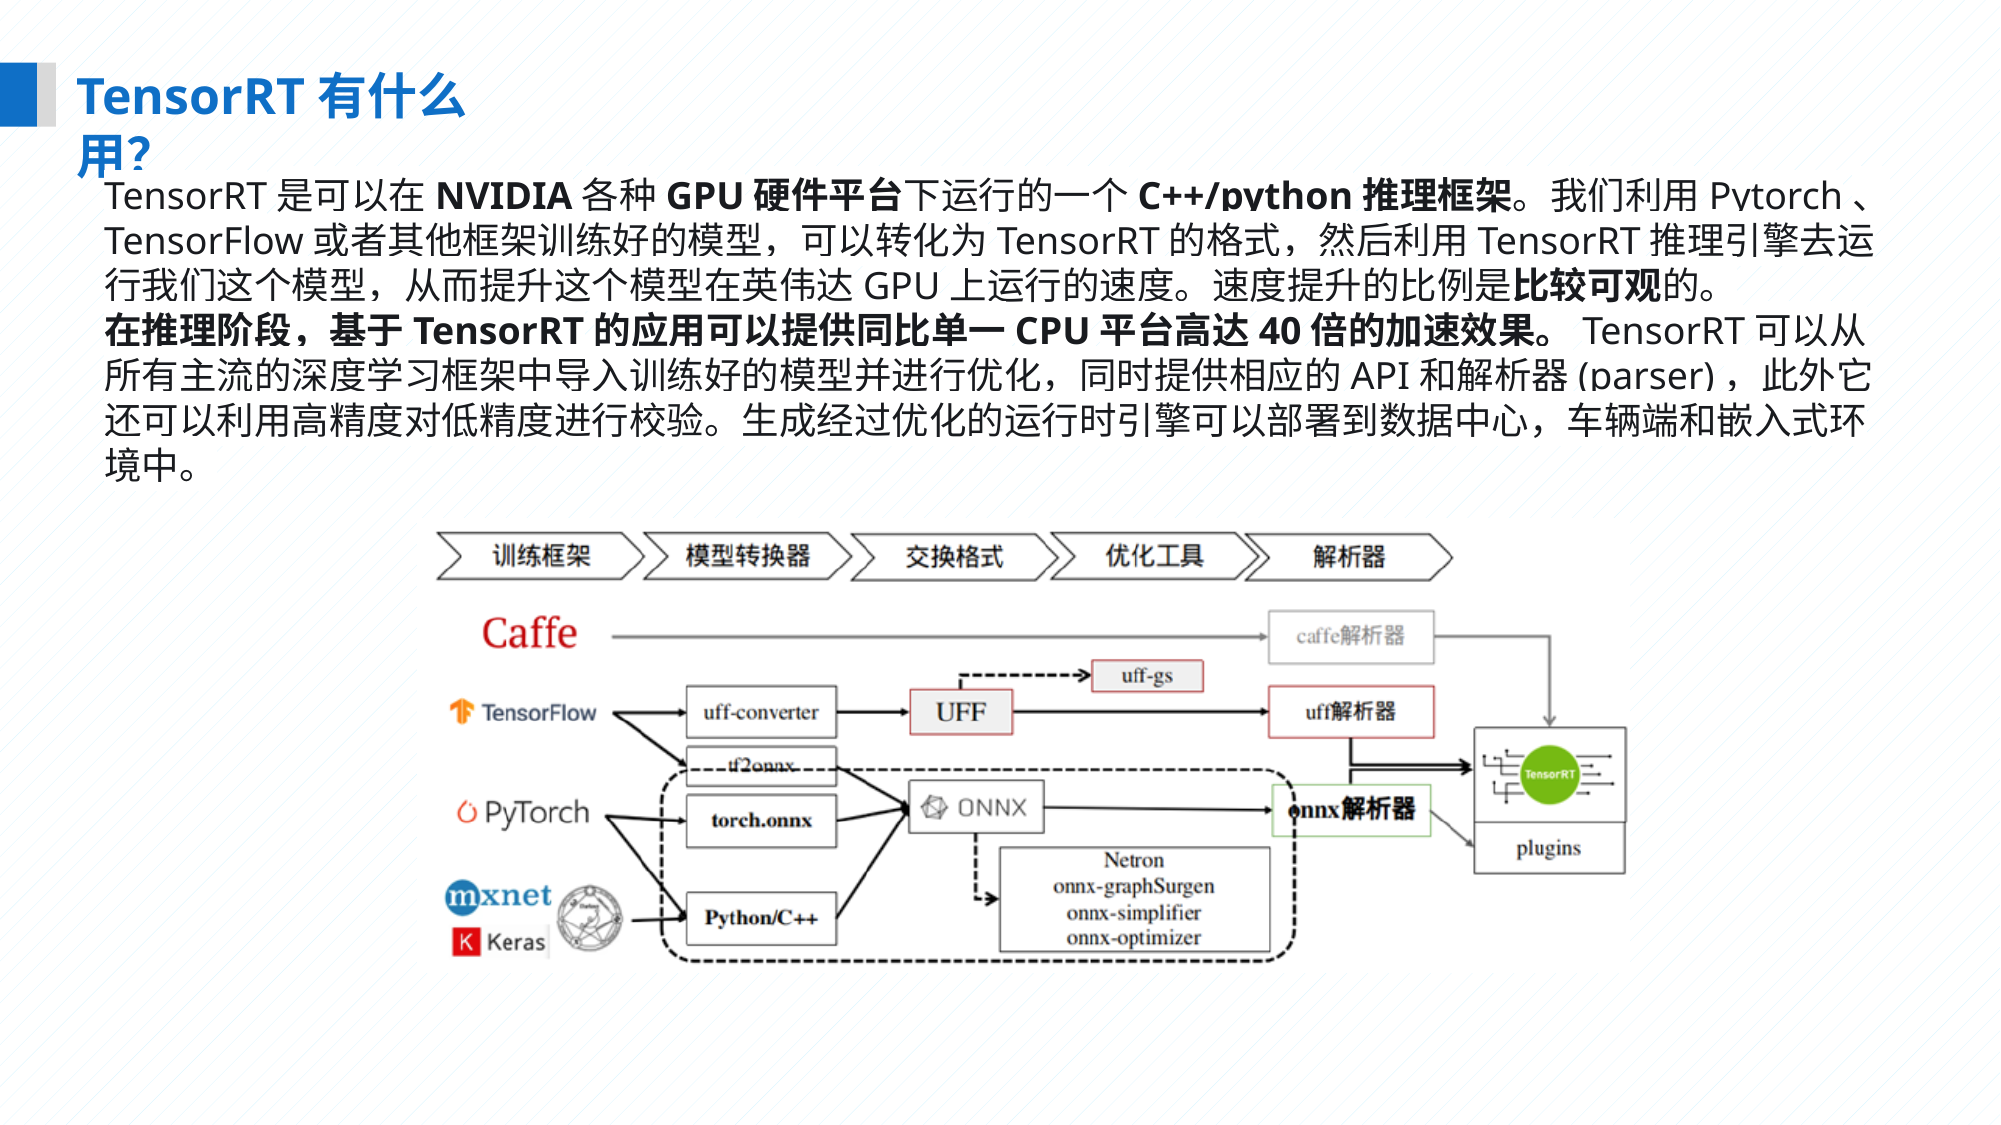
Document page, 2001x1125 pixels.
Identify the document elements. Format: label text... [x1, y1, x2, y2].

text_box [0, 62, 56, 127]
picture [417, 518, 1630, 973]
text_box TensorRT有什么用？ [62, 56, 575, 192]
text_box TensorRT是可以在NVIDIA各种GPU硬件平台下运行的一个C++/python推理框架。我们利用Pytorch、TensorFlow或者其他框架训练好的模型，可以转化为TensorRT的格式，然后利用TensorRT推理引擎去运行我们这个模型，从而提升这个模型在英伟达GPU上运行的速度。速度提升的比例是比较可观的。 在推理阶段，基于TensorRT的应用可以提供同比单一CPU平台高达40倍的加速效果。TensorRT可以从所有主流的深度学习框架中导入训练好的模型并进行优化，同时提供相应的API和解析器(parser)，此外它还可以利用高精度对低精度进行校验。生成经过优化的运行时引擎可以部署到数据中心，车辆端和嵌入式环境中。 [89, 164, 1911, 495]
